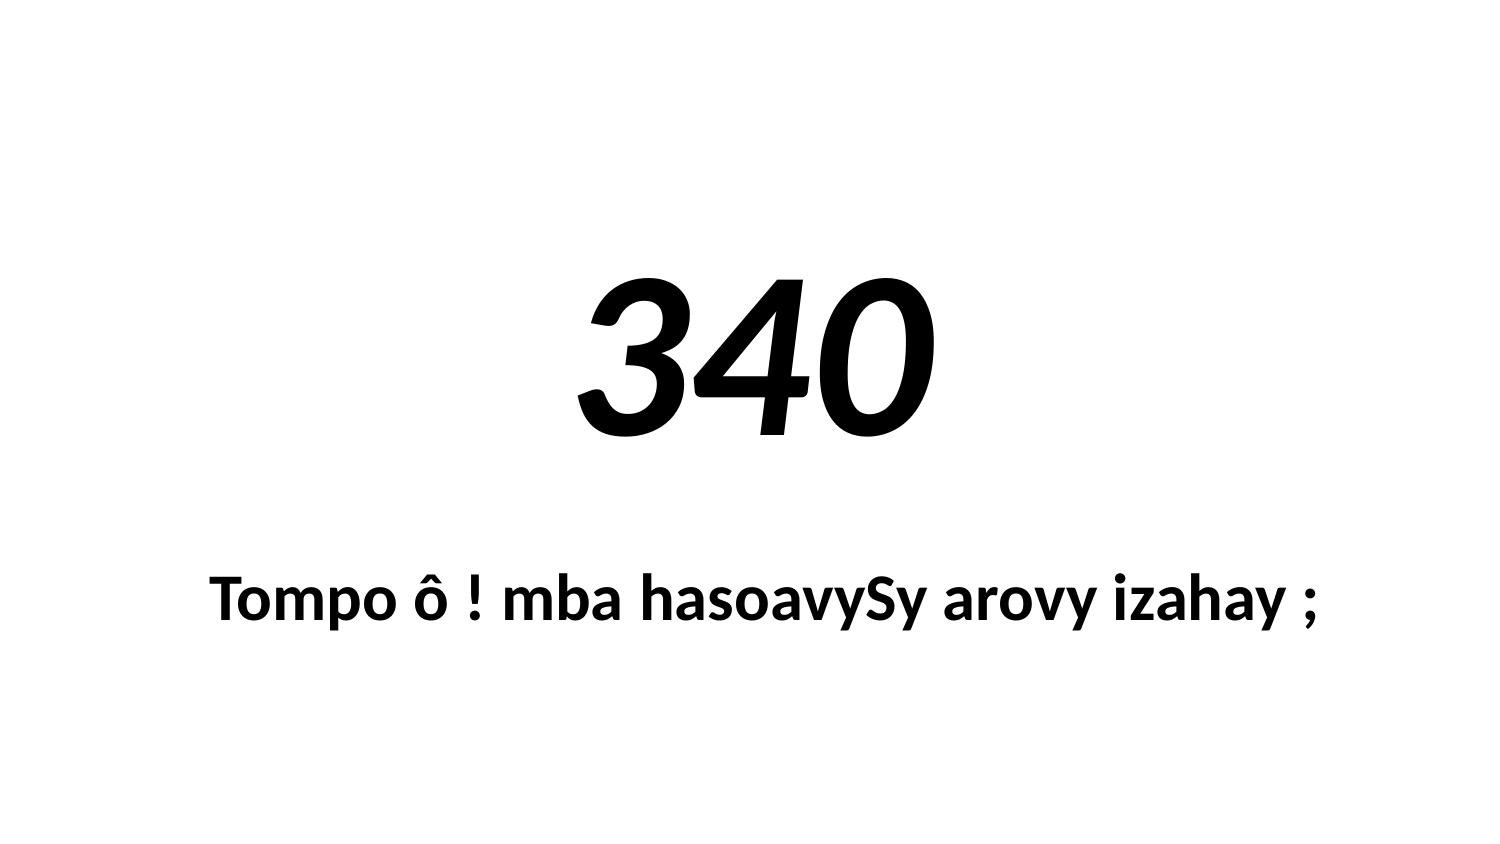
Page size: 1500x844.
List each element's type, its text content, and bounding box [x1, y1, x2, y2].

title 340 Tompo ô ! mba hasoavySy arovy izahay ; [0, 0, 1500, 844]
